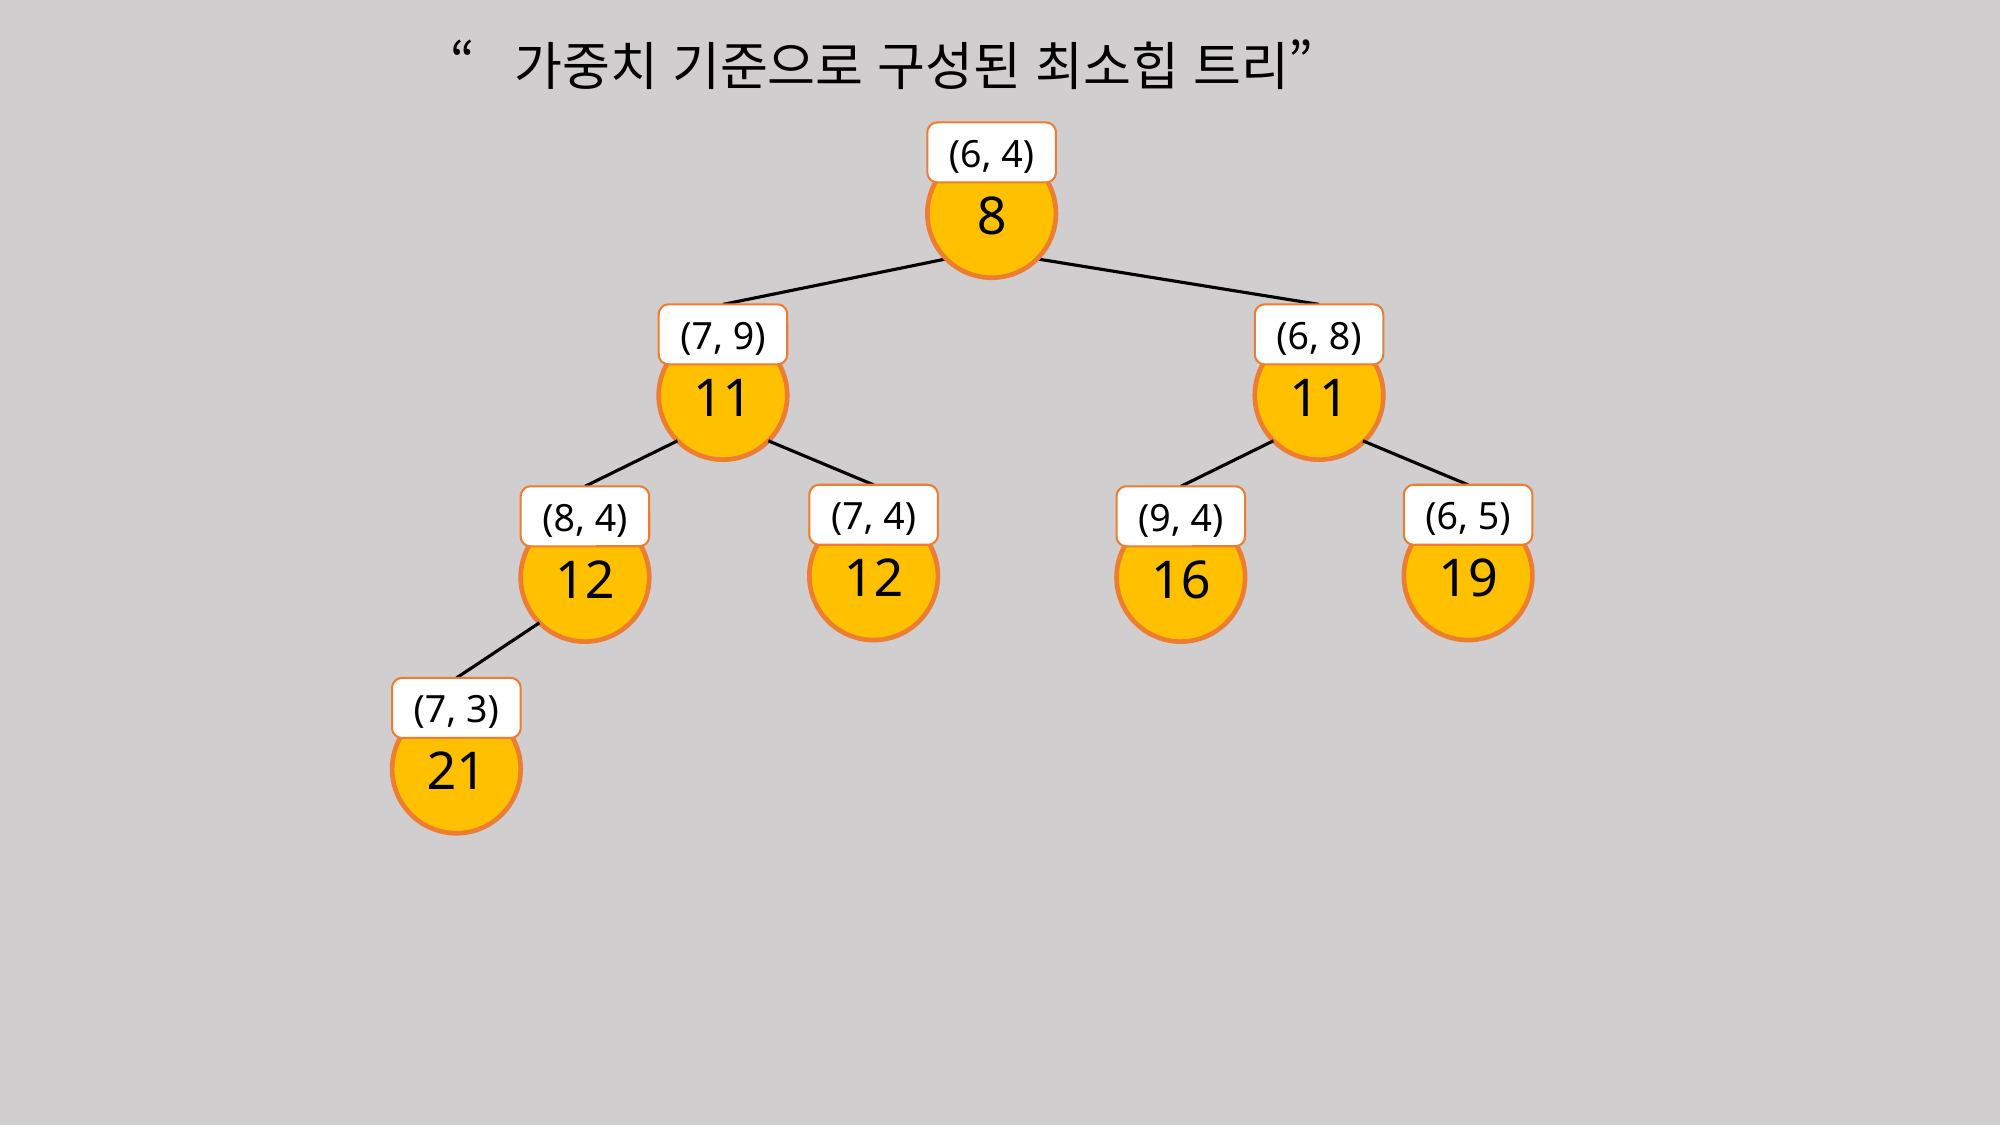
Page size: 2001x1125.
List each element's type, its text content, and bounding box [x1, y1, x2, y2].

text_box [1180, 440, 1274, 487]
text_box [1116, 486, 1246, 642]
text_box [1254, 304, 1384, 460]
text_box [392, 677, 521, 834]
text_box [584, 440, 678, 487]
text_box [768, 440, 874, 485]
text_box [809, 484, 938, 641]
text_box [658, 304, 788, 460]
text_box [722, 258, 947, 305]
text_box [520, 486, 650, 642]
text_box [1403, 484, 1533, 641]
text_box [456, 622, 540, 678]
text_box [927, 122, 1056, 278]
text_box “가중치 기준으로 구성된 최소힙 트리” [435, 25, 1329, 104]
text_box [1362, 440, 1469, 485]
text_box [1037, 258, 1320, 305]
